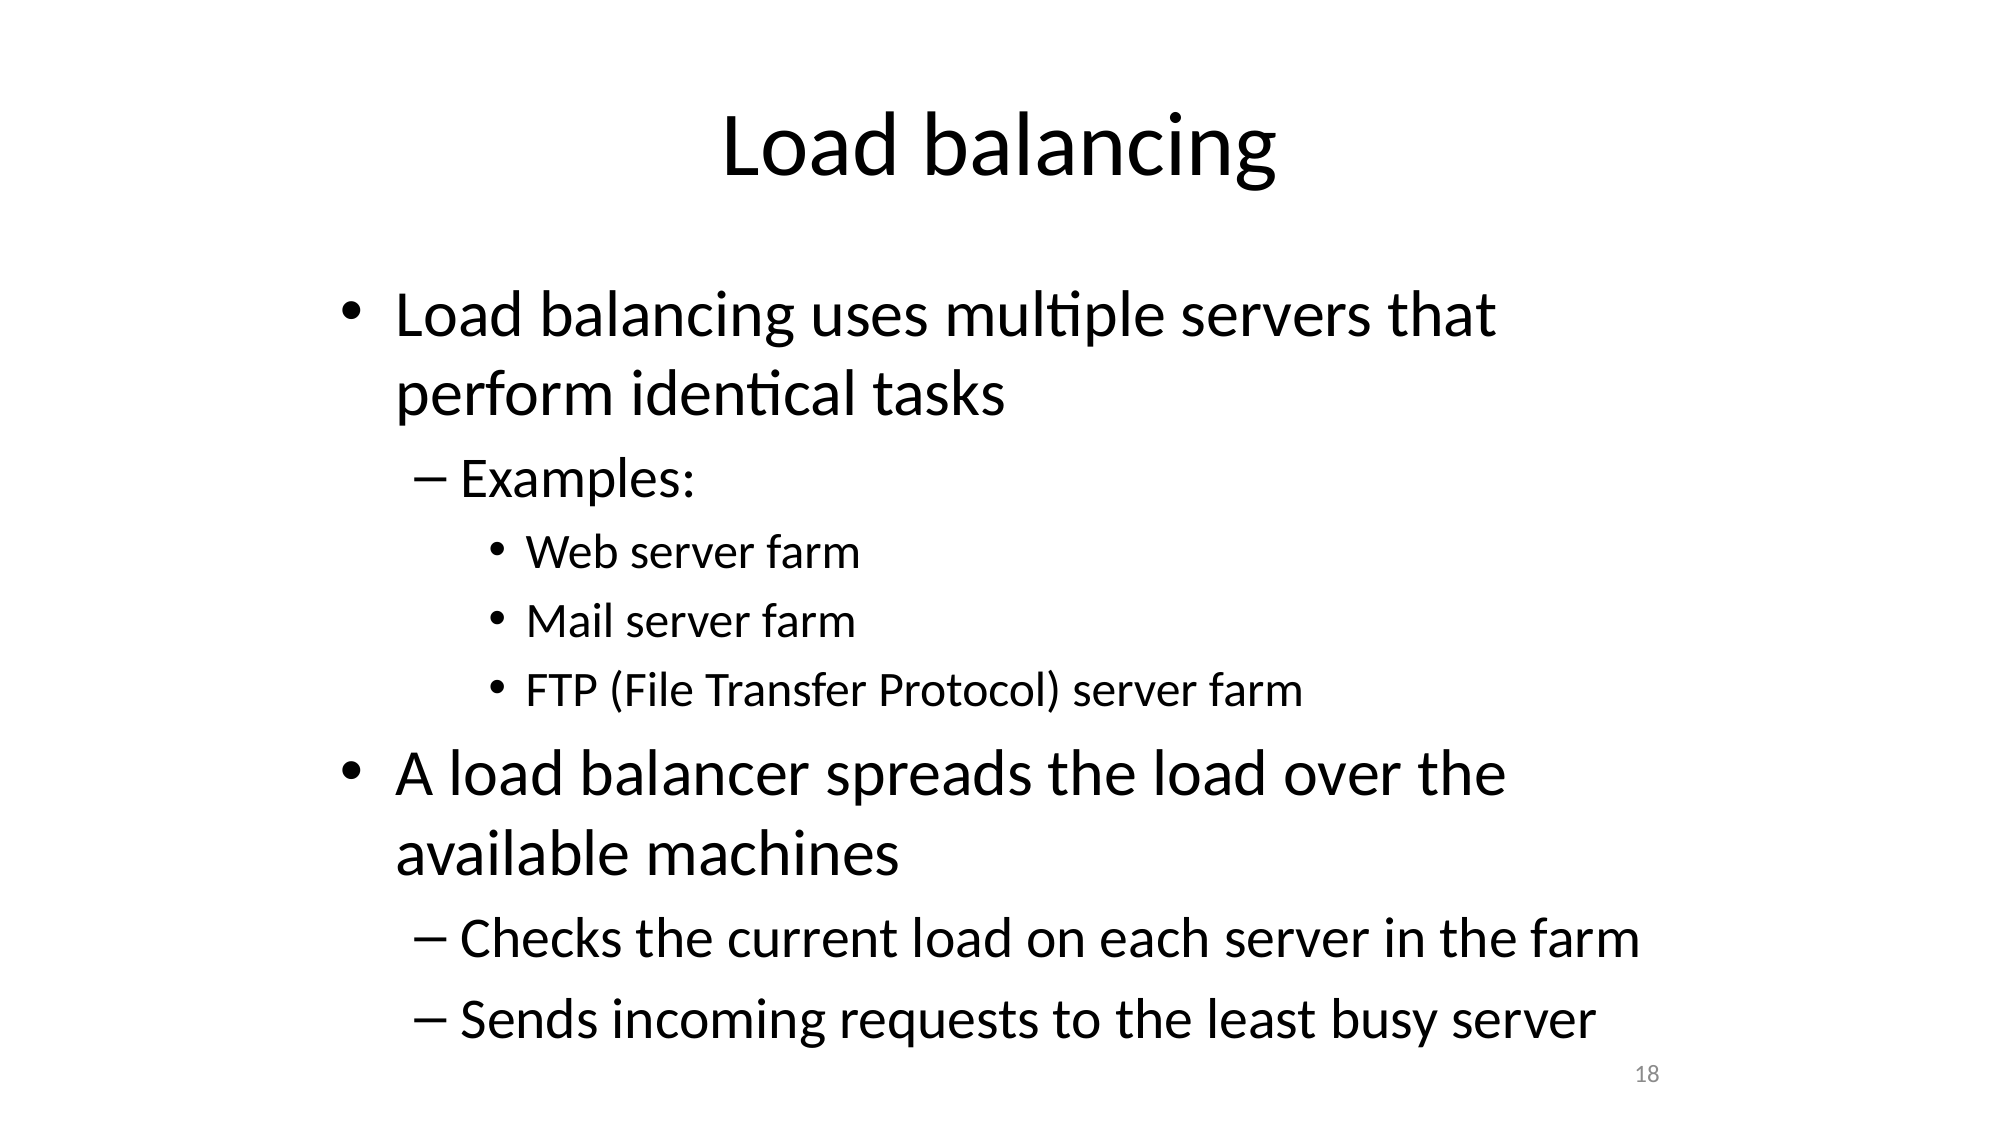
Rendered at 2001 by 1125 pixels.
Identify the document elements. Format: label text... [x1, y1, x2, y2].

text_box ‹#› [1324, 1042, 1675, 1103]
text_box Load balancing [324, 45, 1675, 233]
text_box Load balancing uses multiple servers that perform identical tasks Examples: Web server farm Mail server farm FTP (File Transfer Protocol) server farm A load balancer spreads the load over the available machines Checks the current load on each server in the farm Sends incoming requests to the least busy server [324, 262, 1675, 1063]
